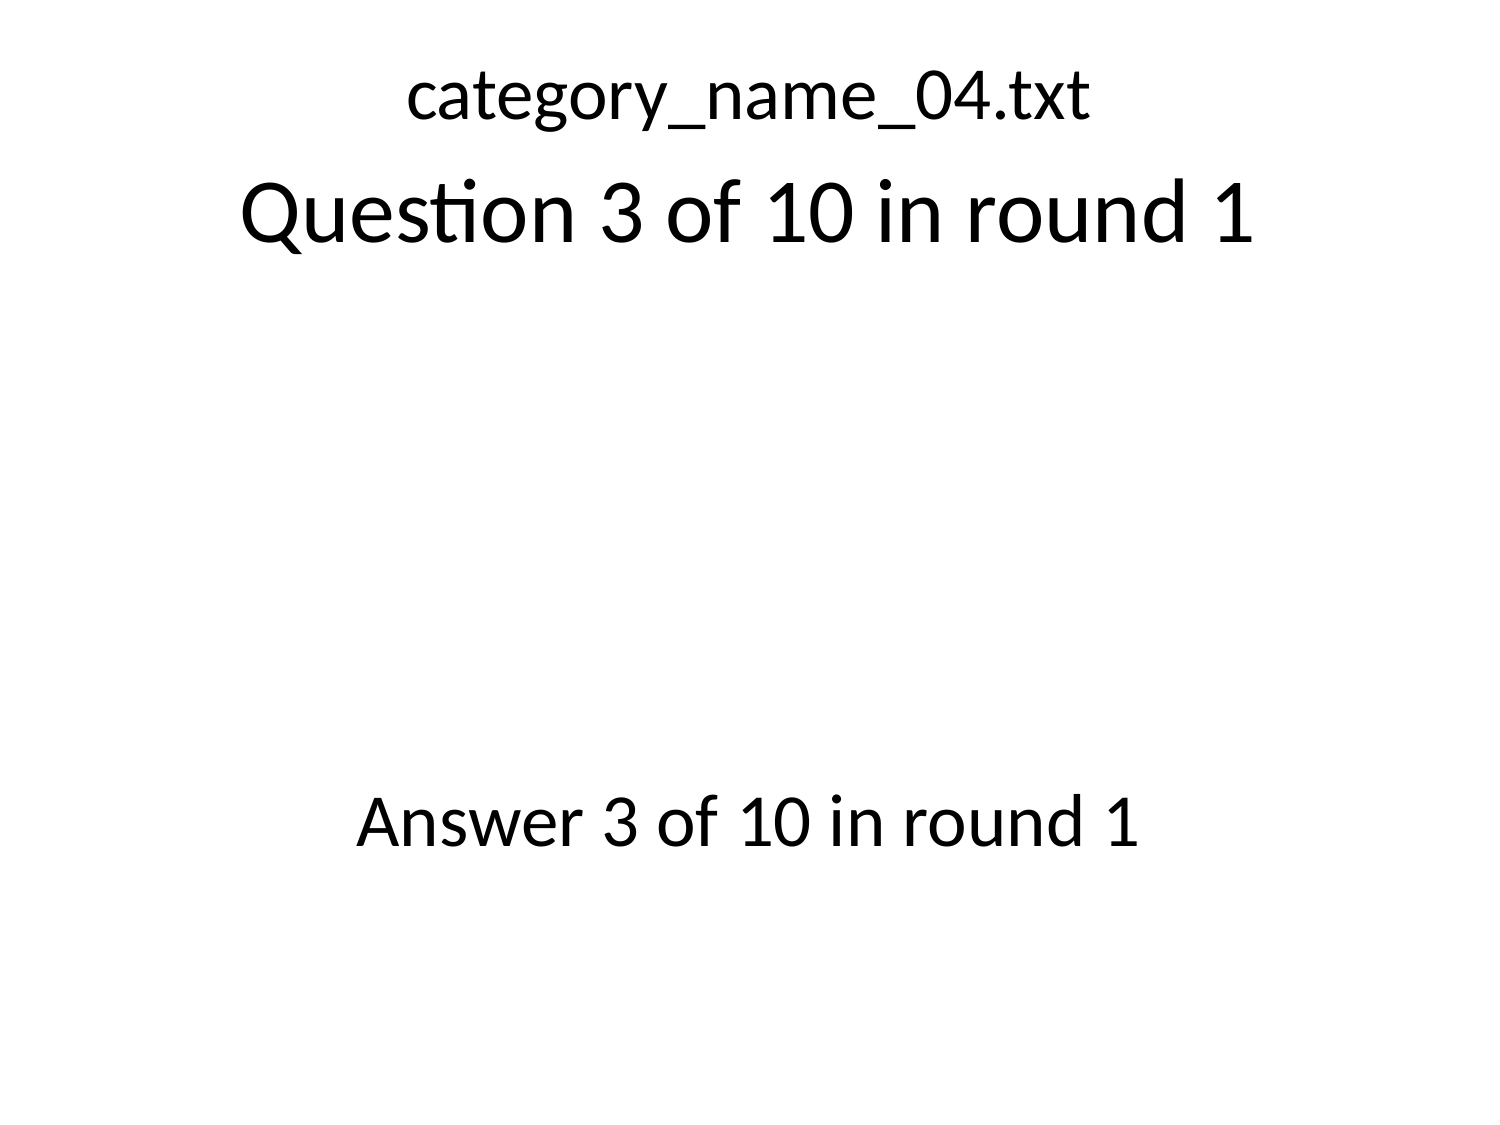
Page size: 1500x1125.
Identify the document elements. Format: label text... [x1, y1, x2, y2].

text_box category_name_04.txt [35, 37, 1463, 143]
text_box Answer 3 of 10 in round 1 [35, 764, 1463, 921]
text_box Question 3 of 10 in round 1 [35, 143, 1463, 764]
